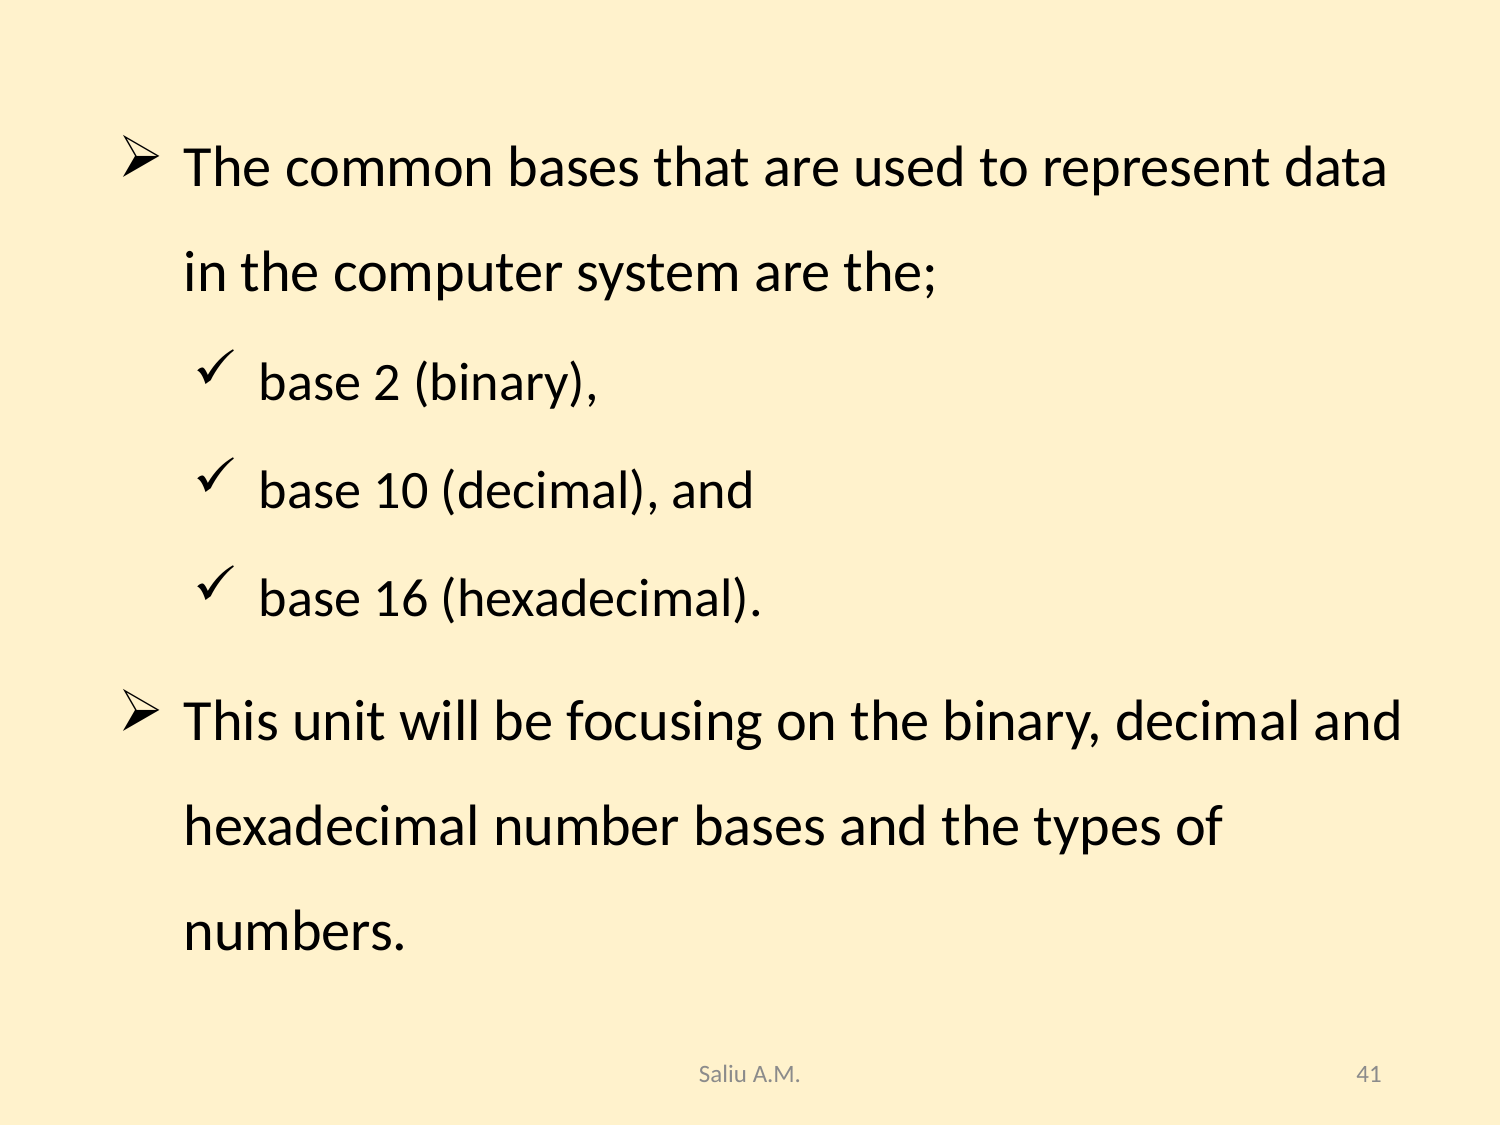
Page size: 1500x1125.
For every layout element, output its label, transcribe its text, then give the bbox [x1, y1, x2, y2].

slide_number 41 [1059, 1042, 1397, 1103]
list The common bases that are used to represent data in the computer system are the; base 2 (binary), base 10 (decimal), and base 16 (hexadecimal). This unit will be focusing on the binary, decimal and hexadecimal number bases and the types of numbers. [103, 85, 1428, 1062]
footer Saliu A.M. [496, 1042, 1004, 1103]
